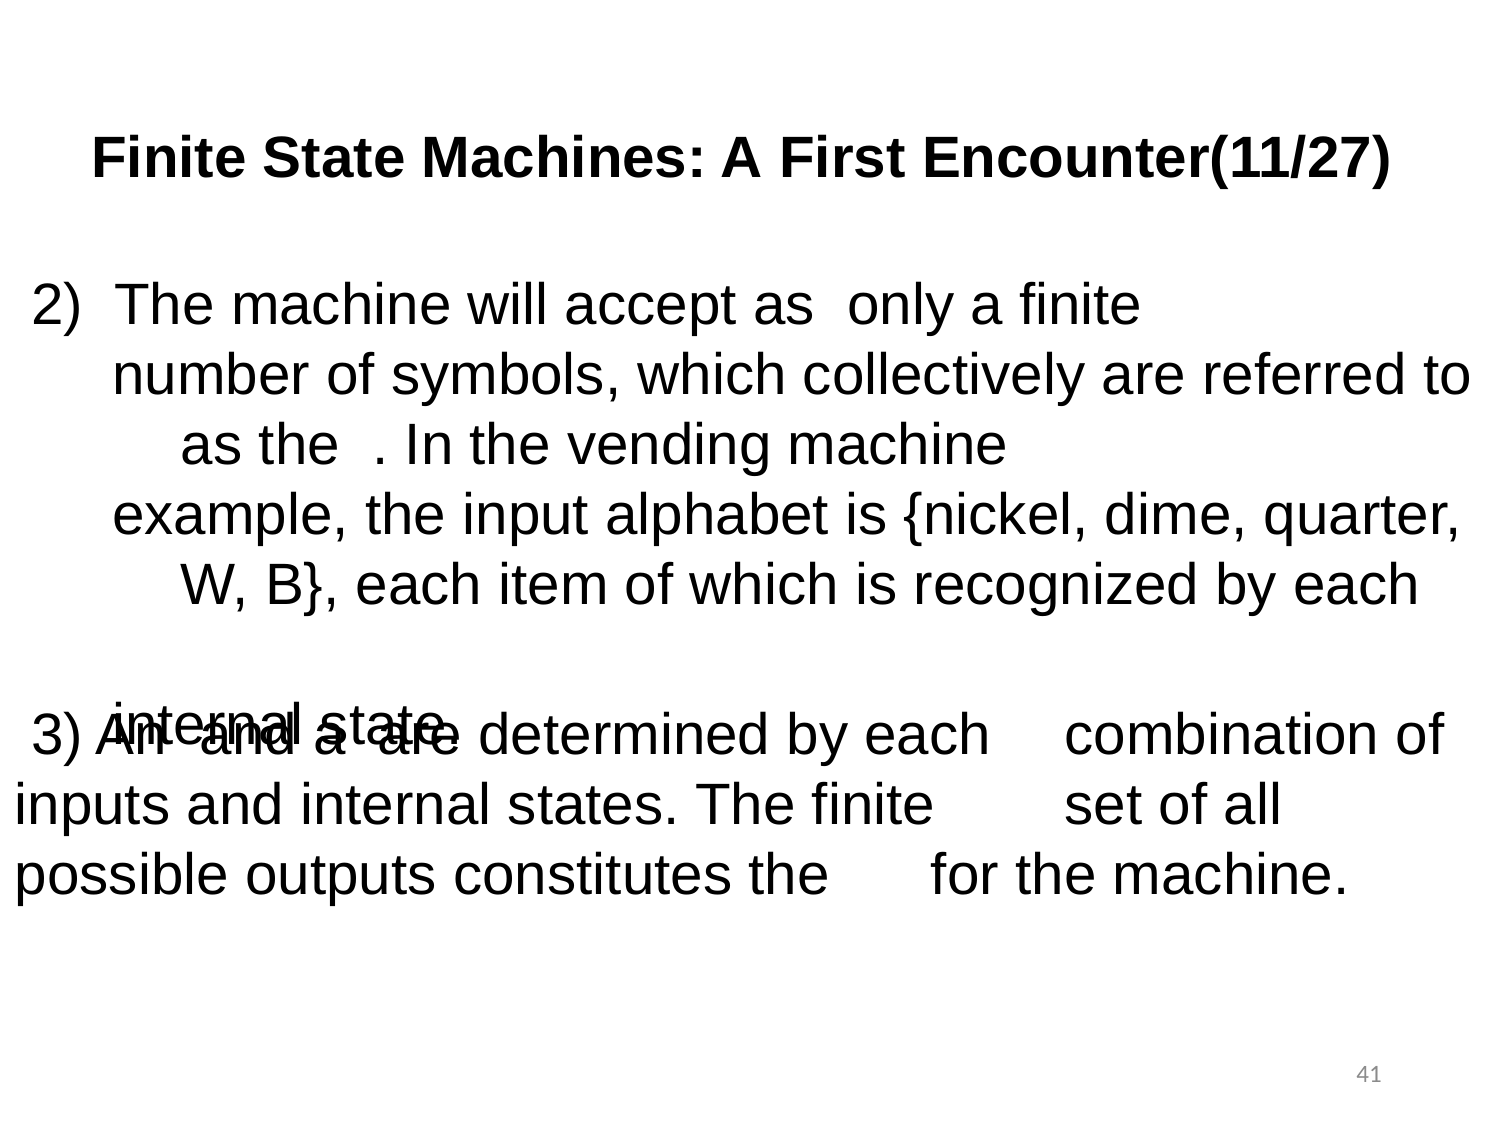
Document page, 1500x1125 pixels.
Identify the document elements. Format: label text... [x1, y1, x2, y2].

text_box Finite State Machines: A First Encounter(11/27) [74, 111, 1426, 197]
slide_number 41 [1059, 1042, 1397, 1103]
